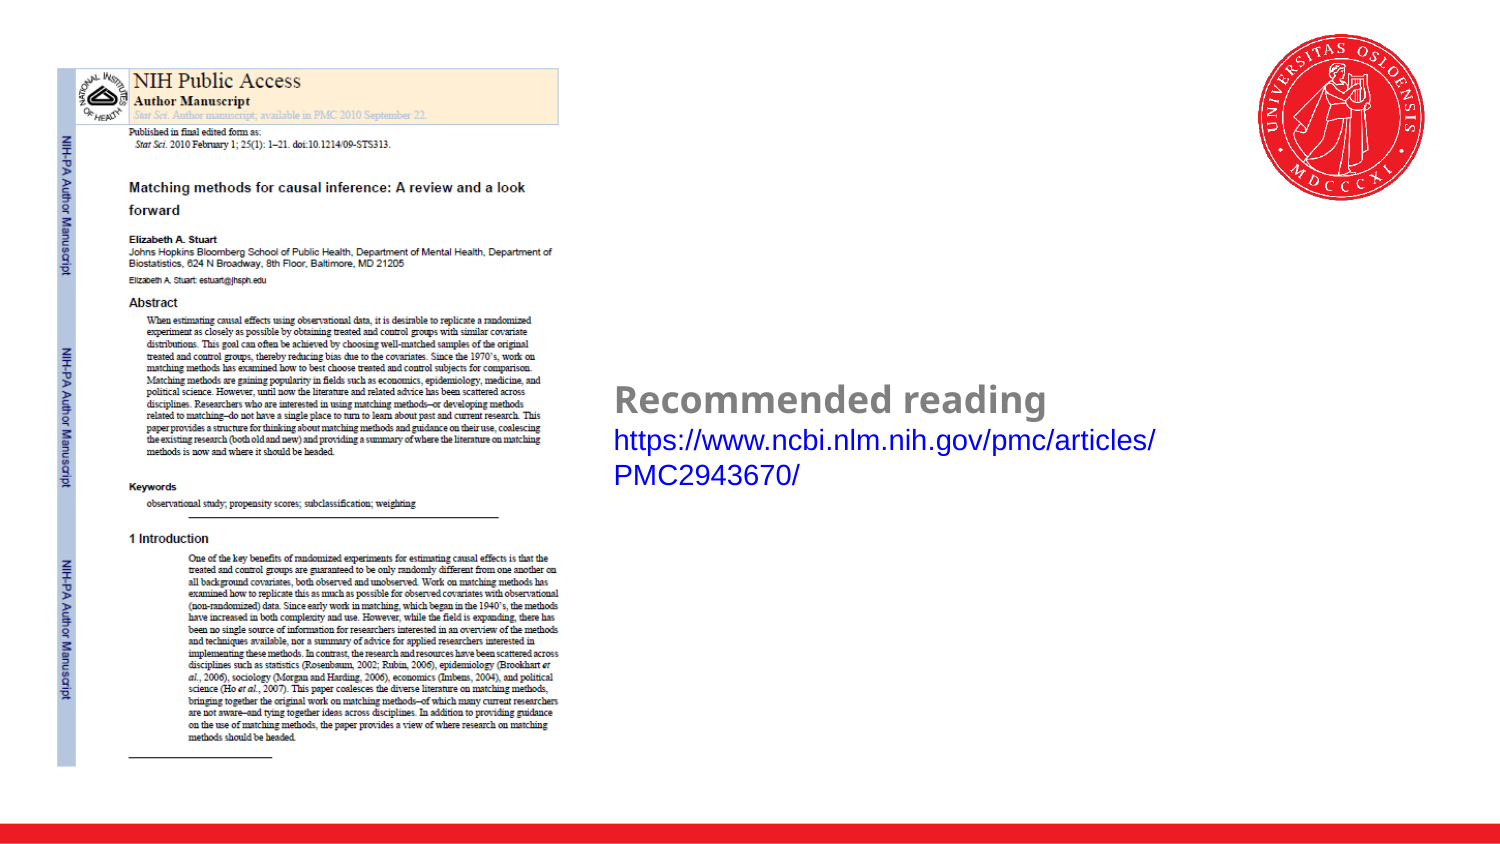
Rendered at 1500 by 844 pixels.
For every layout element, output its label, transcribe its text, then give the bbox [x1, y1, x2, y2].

title Recommended reading https://www.ncbi.nlm.nih.gov/pmc/articles/PMC2943670/ [602, 96, 1206, 772]
picture [49, 63, 599, 781]
picture [1257, 33, 1425, 201]
